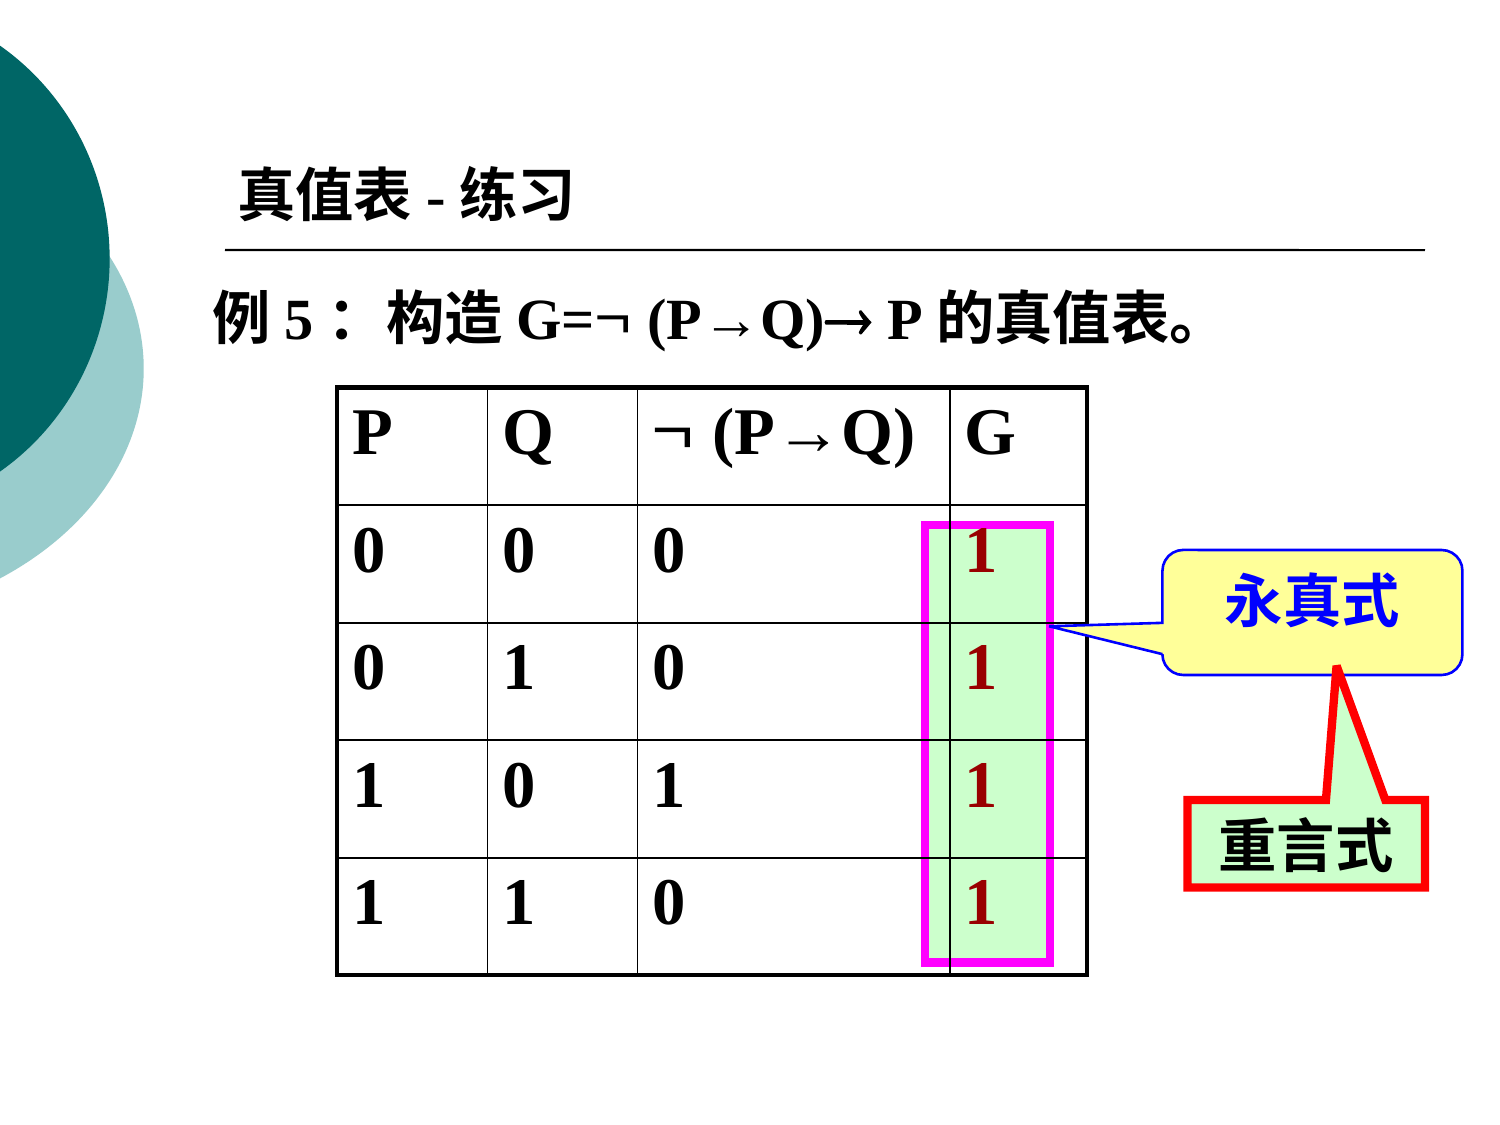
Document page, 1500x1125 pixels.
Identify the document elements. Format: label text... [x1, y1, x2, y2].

text_box 真值表-练习 [222, 149, 913, 236]
table_cell 1 [951, 624, 1085, 739]
table_cell 0 [339, 506, 487, 622]
table_header Q [488, 390, 637, 504]
text_box 重言式 [1187, 665, 1425, 888]
table_cell 1 [488, 859, 637, 973]
table_header G [951, 390, 1085, 504]
table_cell 1 [339, 859, 487, 973]
table_cell 1 [951, 506, 1085, 622]
table_cell 0 [638, 624, 949, 739]
table_cell 1 [488, 624, 637, 739]
table_header P [339, 390, 487, 504]
table_cell 0 [488, 741, 637, 857]
table_header  (P→Q) [638, 390, 949, 504]
table_cell 1 [339, 741, 487, 857]
table_cell 0 [488, 506, 637, 622]
table_cell 0 [638, 506, 949, 622]
table_cell 0 [638, 859, 949, 973]
table_cell 1 [951, 859, 1085, 973]
table_cell 1 [951, 741, 1085, 857]
table_cell 1 [638, 741, 949, 857]
text_box 永真式 [1049, 549, 1463, 676]
table_cell 0 [339, 624, 487, 739]
text_box 例5：构造G= (P→Q) P的真值表。 [197, 273, 1450, 359]
